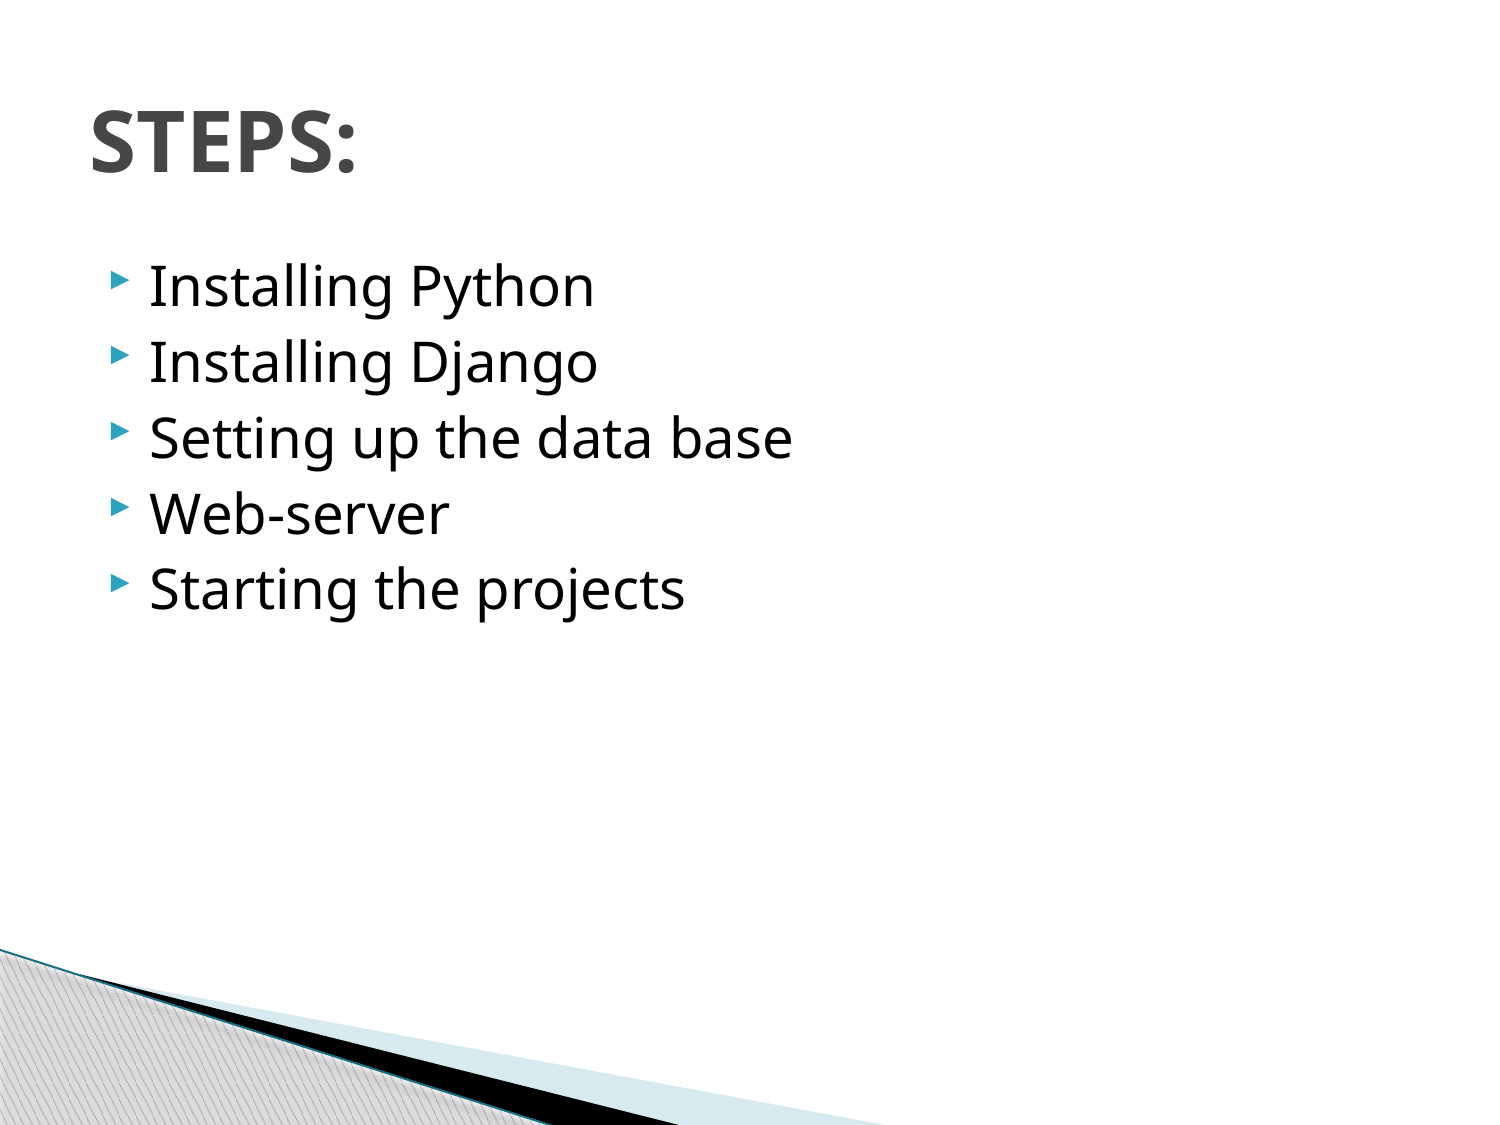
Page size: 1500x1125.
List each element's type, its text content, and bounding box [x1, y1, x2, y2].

title STEPS: [75, 45, 1425, 233]
list Installing Python Installing Django Setting up the data base Web-server Starting the projects [75, 243, 1425, 986]
